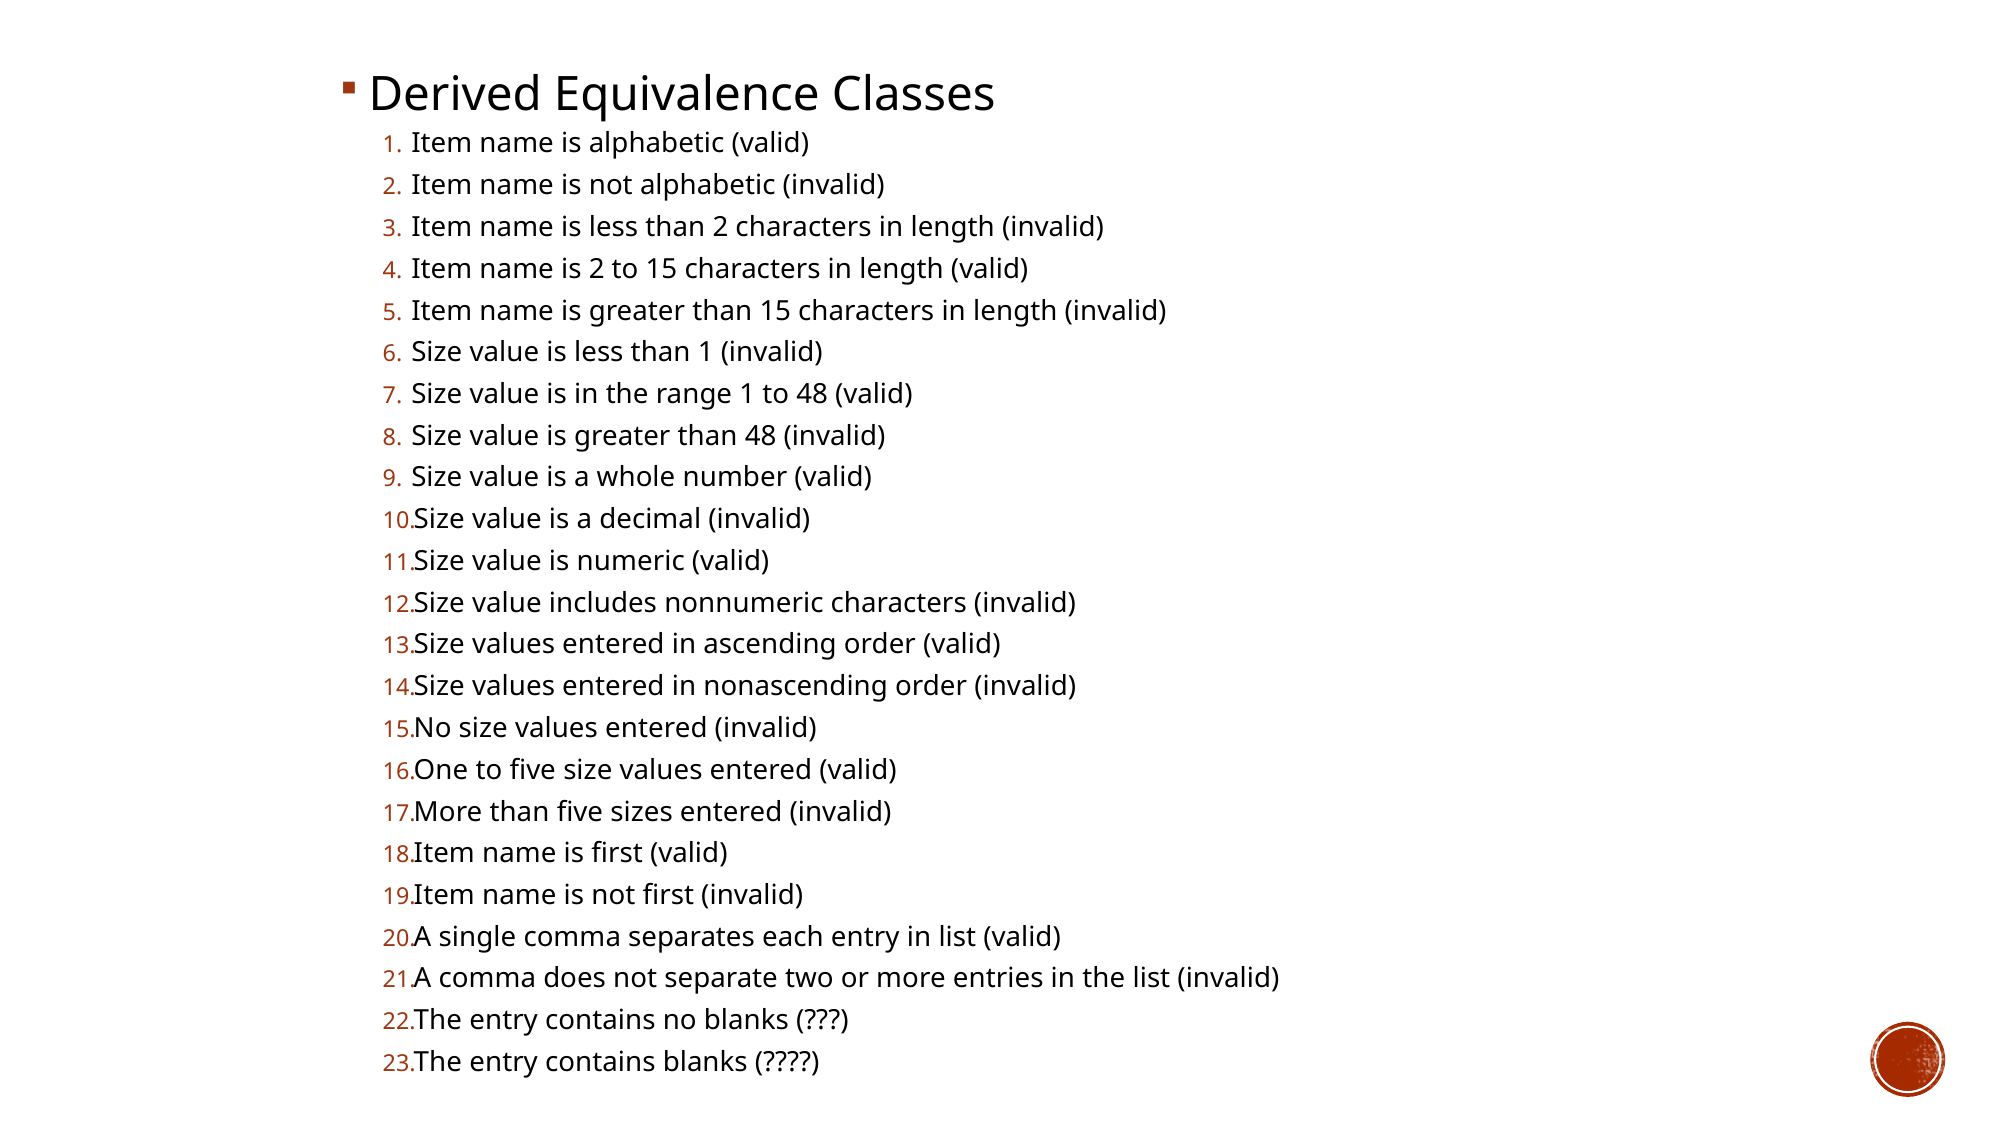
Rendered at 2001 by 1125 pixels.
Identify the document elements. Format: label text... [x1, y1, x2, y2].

list Derived Equivalence Classes Item name is alphabetic (valid) Item name is not alphabetic (invalid) Item name is less than 2 characters in length (invalid) Item name is 2 to 15 characters in length (valid) Item name is greater than 15 characters in length (invalid) Size value is less than 1 (invalid) Size value is in the range 1 to 48 (valid) Size value is greater than 48 (invalid) Size value is a whole number (valid) Size value is a decimal (invalid) Size value is numeric (valid) Size value includes nonnumeric characters (invalid) Size values entered in ascending order (valid) Size values entered in nonascending order (invalid) No size values entered (invalid) One to five size values entered (valid) More than five sizes entered (invalid) Item name is first (valid) Item name is not first (invalid) A single comma separates each entry in list (valid) A comma does not separate two or more entries in the list (invalid) The entry contains no blanks (???) The entry contains blanks (????) [324, 62, 1675, 1088]
